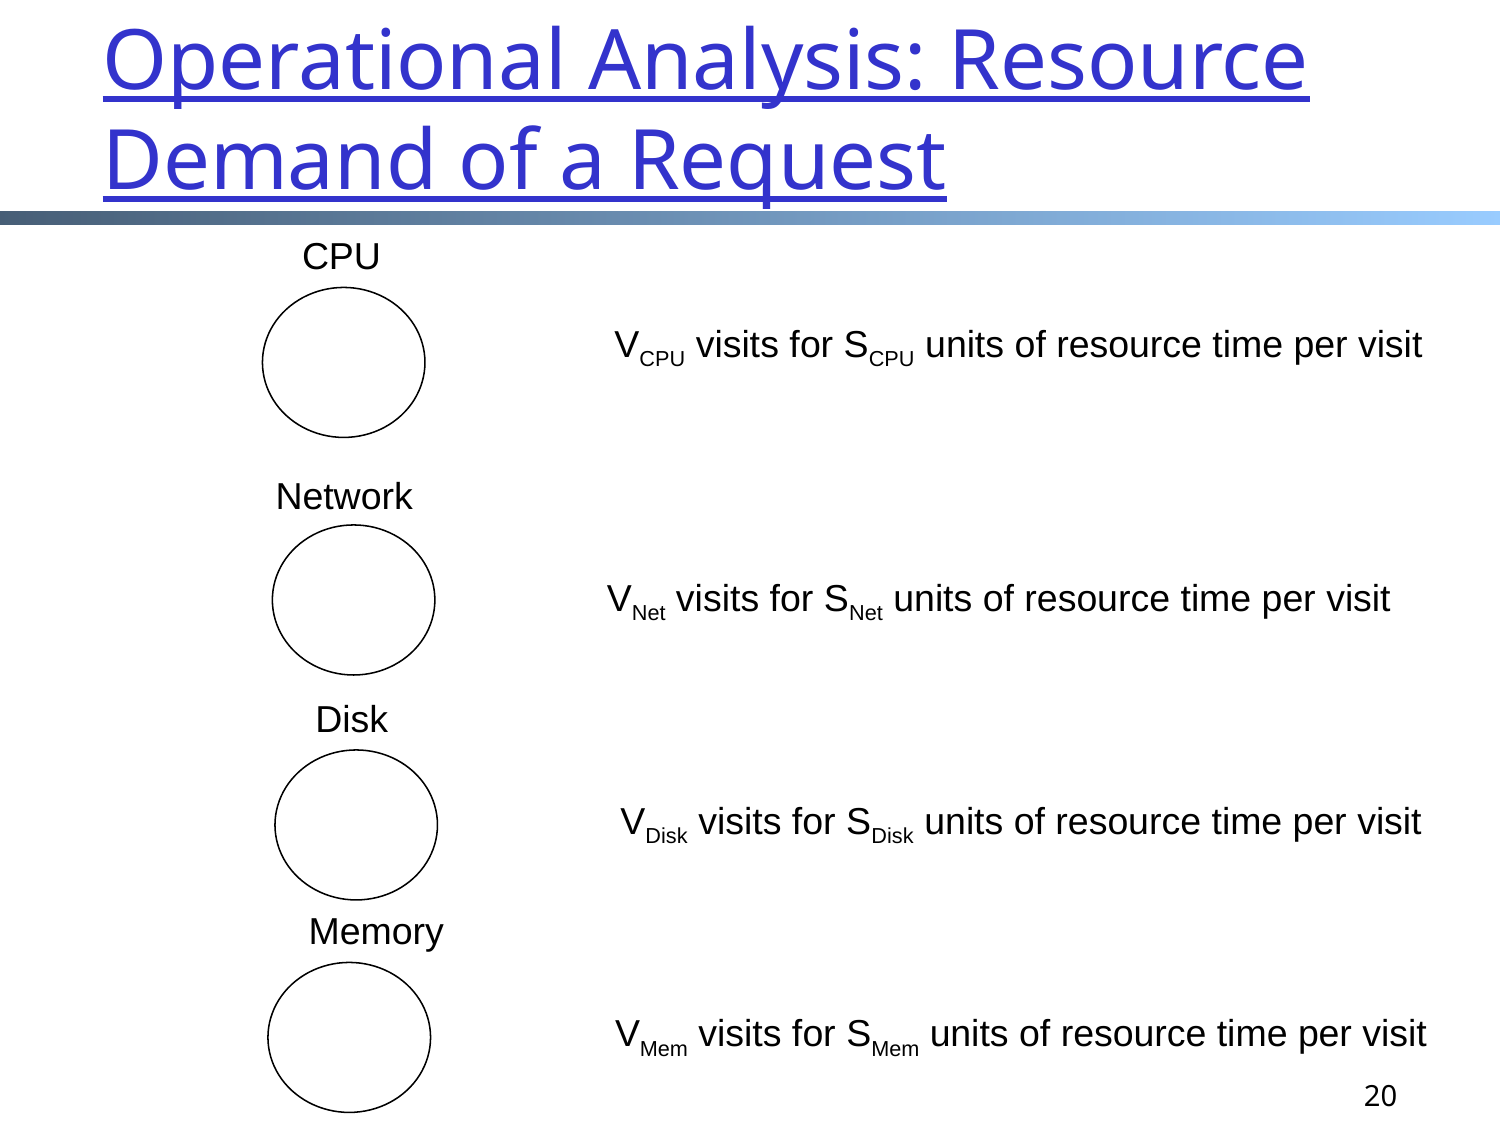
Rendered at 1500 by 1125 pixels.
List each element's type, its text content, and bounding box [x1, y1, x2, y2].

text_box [267, 899, 461, 1113]
text_box VCPU visits for SCPU units of resource time per visit [599, 312, 1438, 379]
slide_number 20 [763, 1068, 1413, 1125]
text_box VMem visits for SMem units of resource time per visit [600, 1001, 1443, 1068]
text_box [274, 687, 438, 898]
text_box VDisk visits for SDisk units of resource time per visit [605, 789, 1437, 856]
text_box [262, 224, 426, 438]
title Operational Analysis: Resource Demand of a Request [87, 12, 1363, 200]
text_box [259, 464, 436, 676]
text_box VNet visits for SNet units of resource time per visit [592, 566, 1406, 633]
